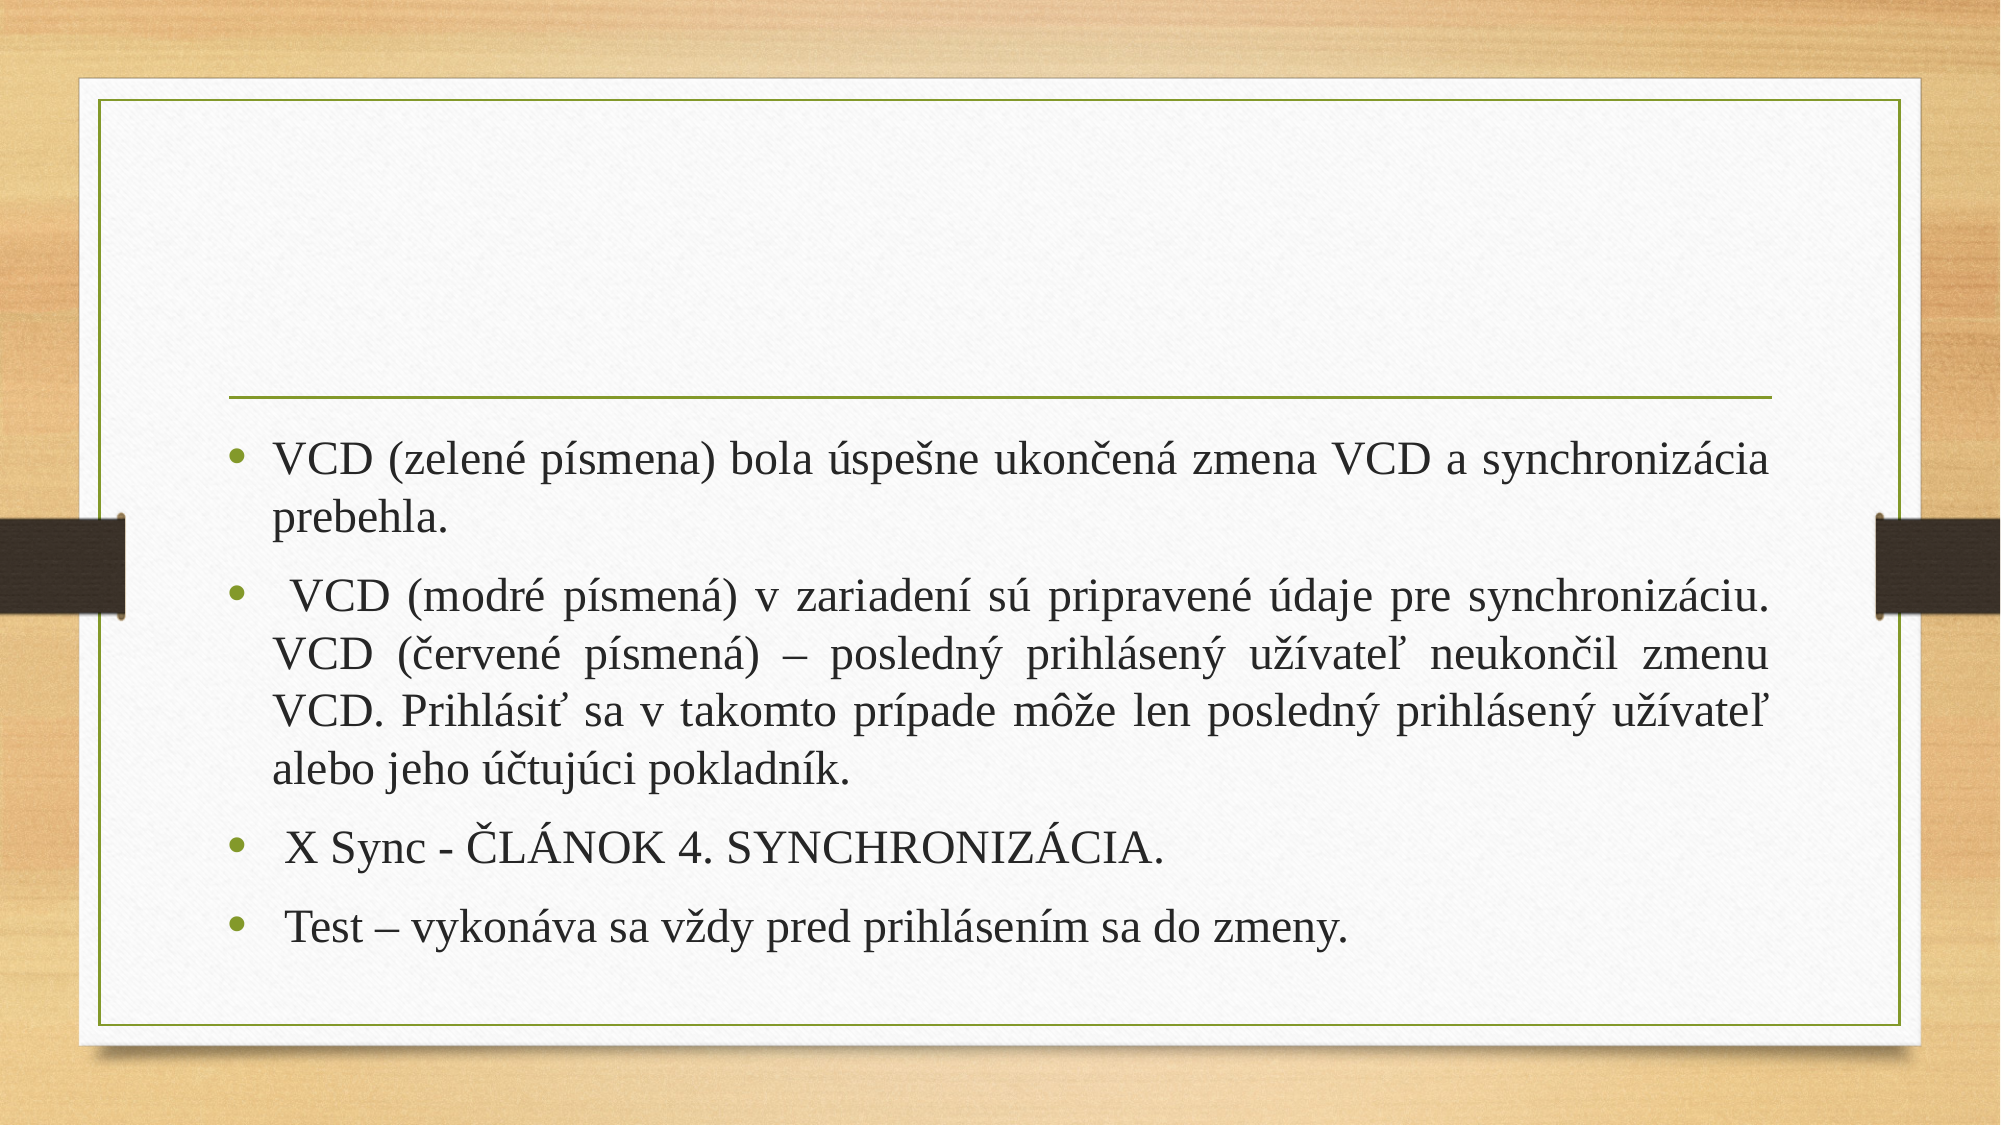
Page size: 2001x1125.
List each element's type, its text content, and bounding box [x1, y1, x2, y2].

list VCD (zelené písmena) bola úspešne ukončená zmena VCD a synchronizácia prebehla. VCD (modré písmená) v zariadení sú pripravené údaje pre synchronizáciu. VCD (červené písmená) – posledný prihlásený užívateľ neukončil zmenu VCD. Prihlásiť sa v takomto prípade môže len posledný prihlásený užívateľ alebo jeho účtujúci pokladník. X Sync - ČLÁNOK 4. SYNCHRONIZÁCIA. Test – vykonáva sa vždy pred prihlásením sa do zmeny. [212, 419, 1788, 964]
picture [0, 0, 2001, 1125]
